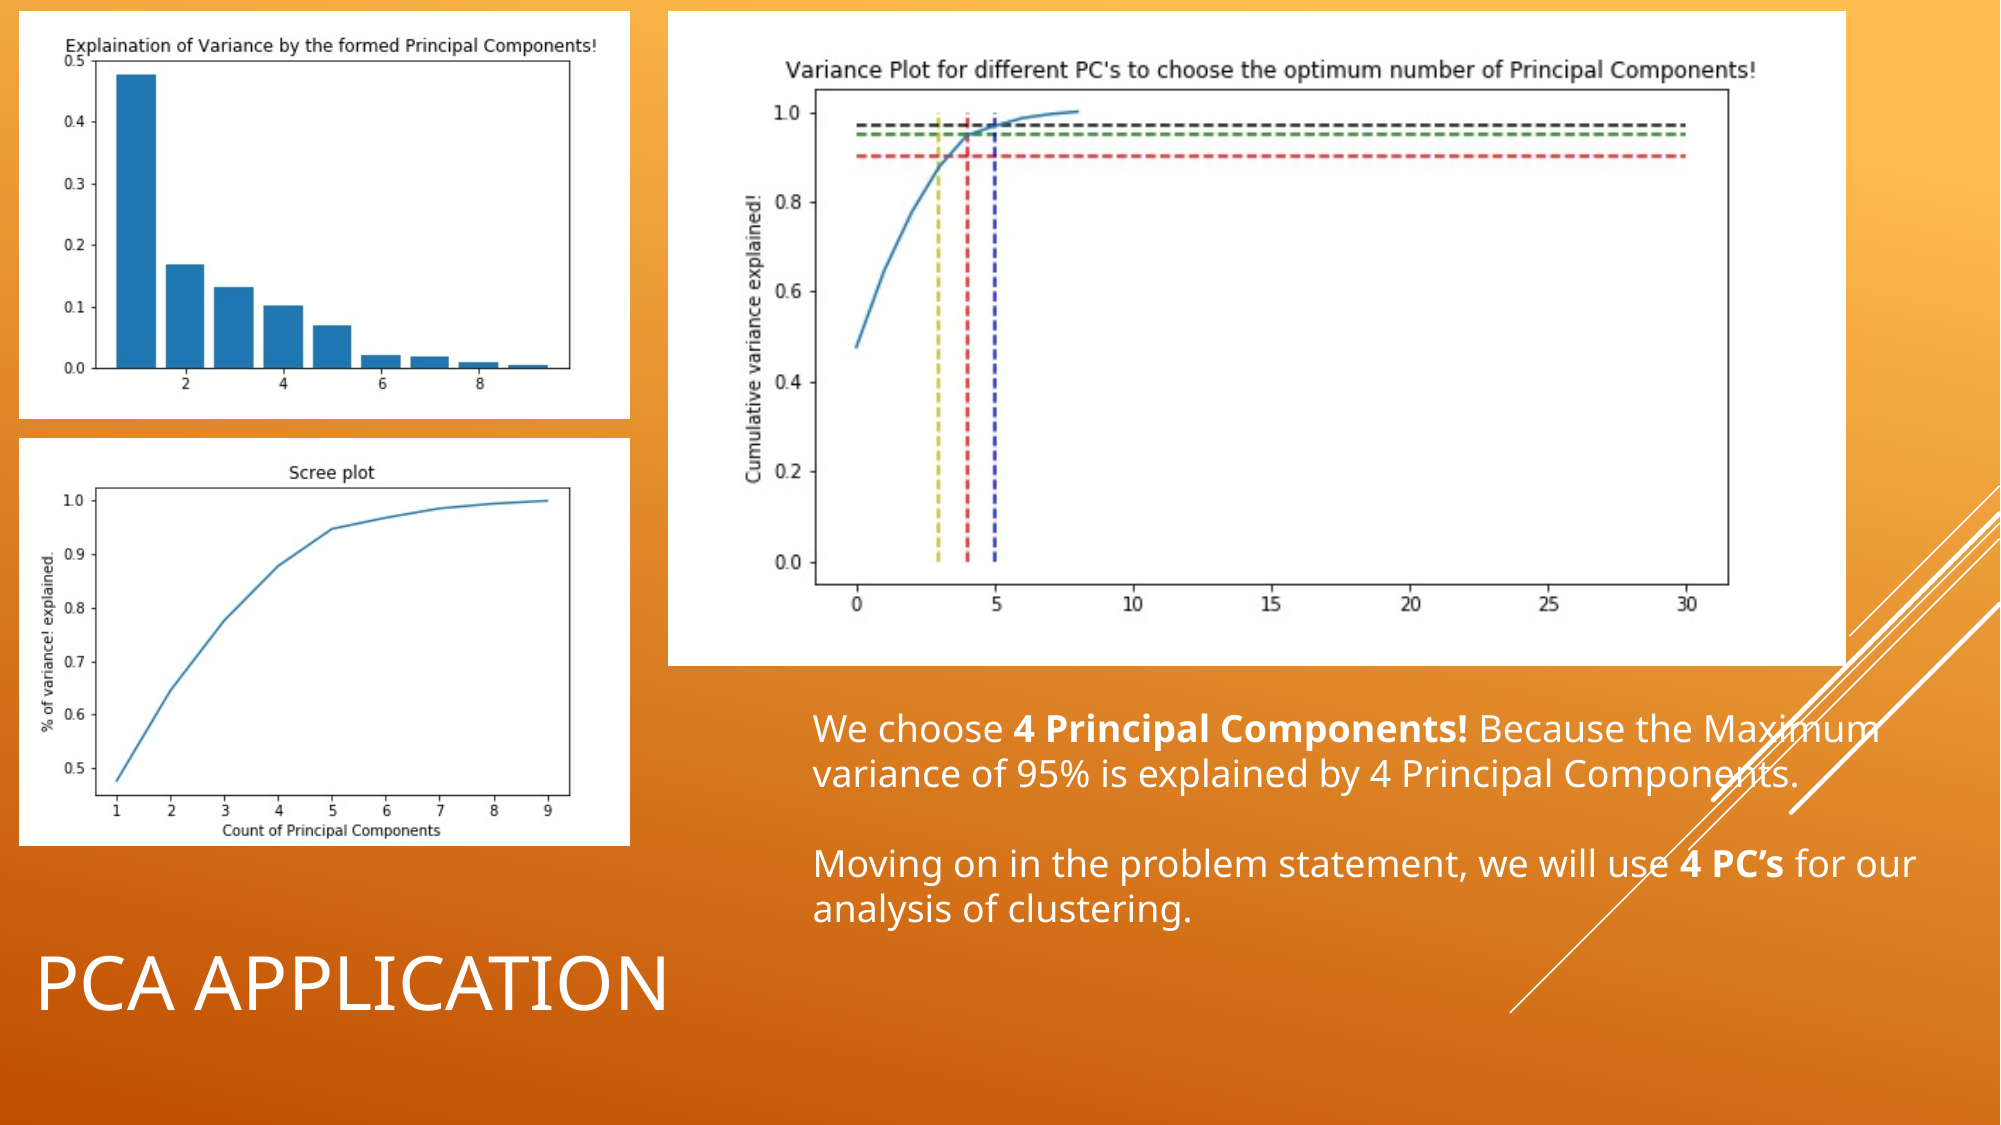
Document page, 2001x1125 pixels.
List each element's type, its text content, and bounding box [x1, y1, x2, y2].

title PCA Application [19, 865, 721, 1096]
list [19, 11, 630, 420]
picture [19, 438, 630, 846]
text_box We choose 4 Principal Components! Because the Maximum variance of 95% is explained by 4 Principal Components. Moving on in the problem statement, we will use 4 PC’s for our analysis of clustering. [798, 697, 1968, 938]
picture [668, 11, 1846, 666]
